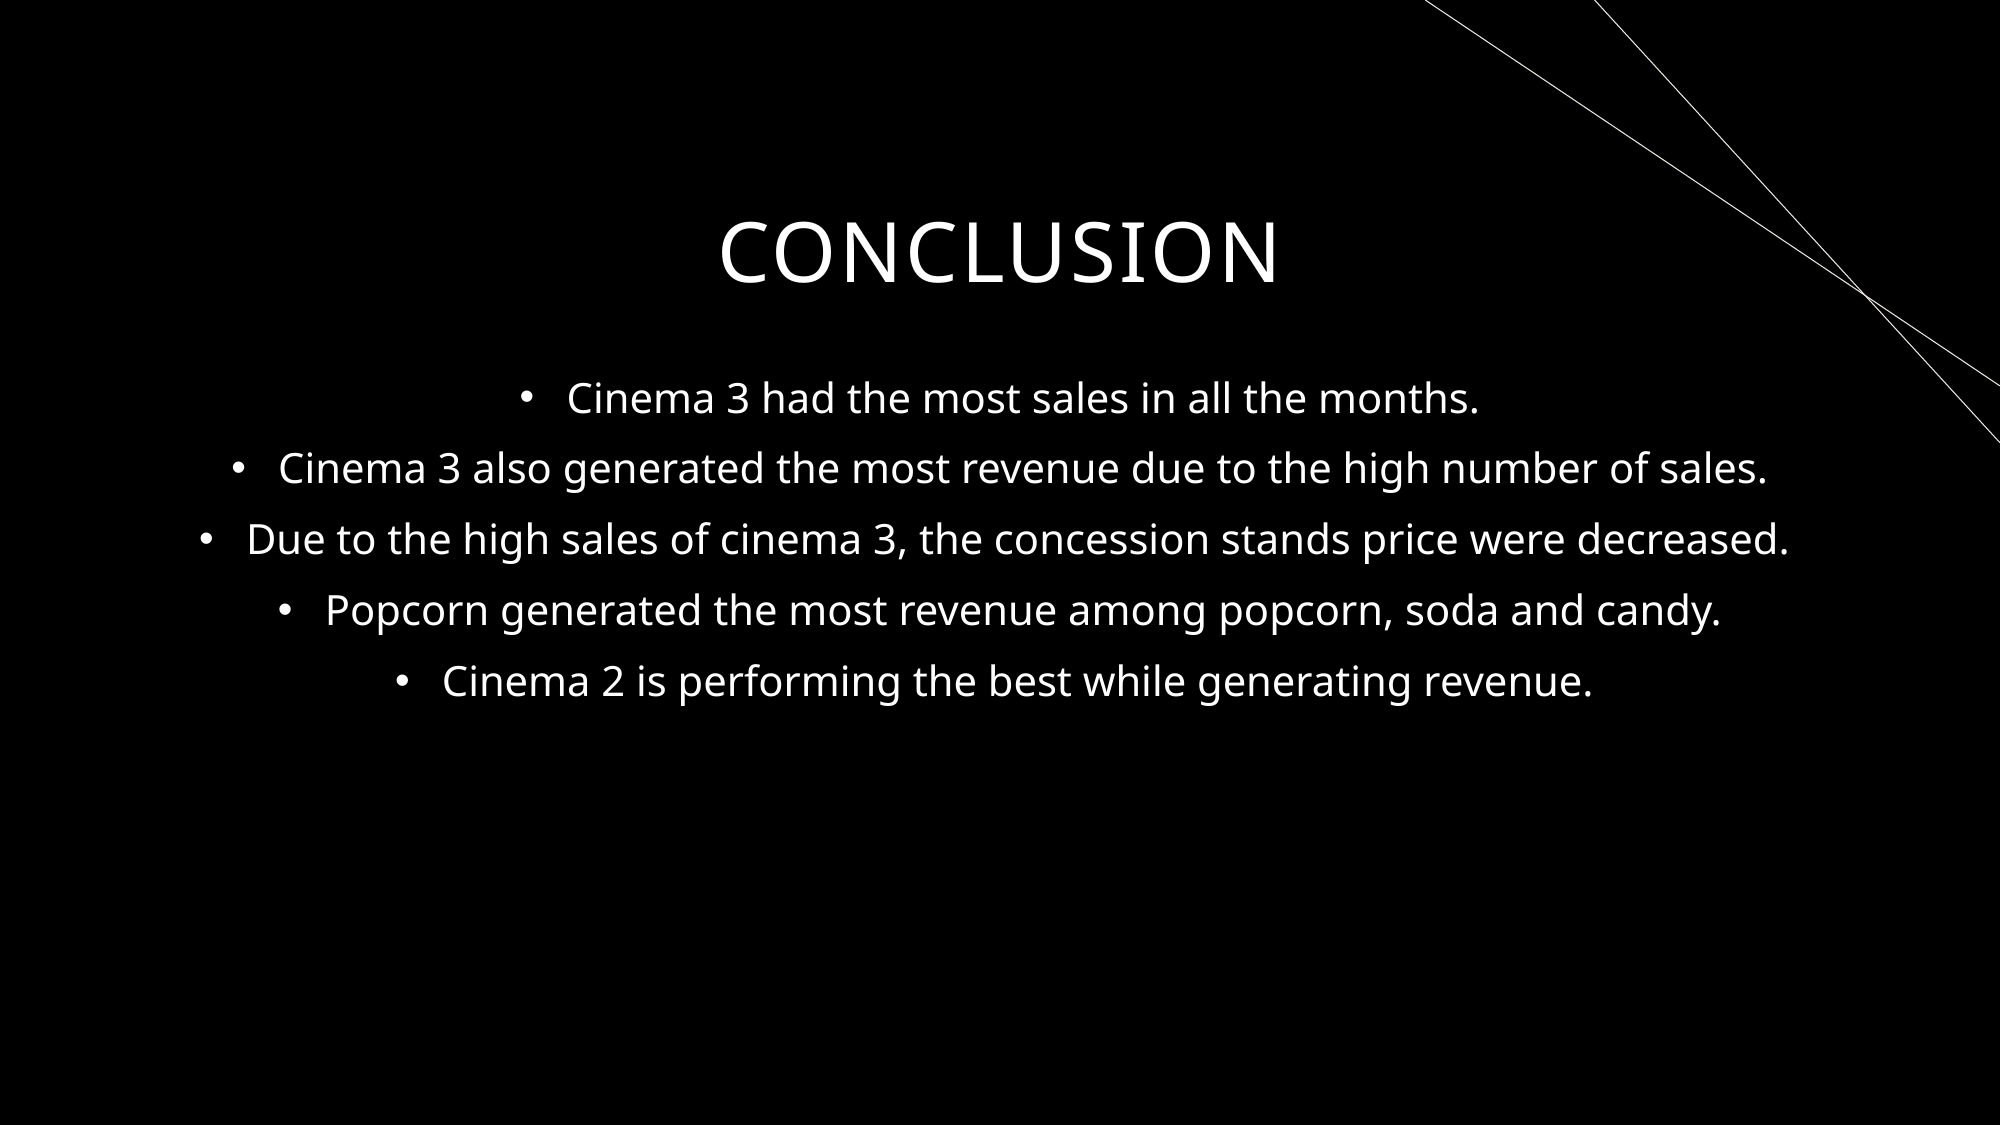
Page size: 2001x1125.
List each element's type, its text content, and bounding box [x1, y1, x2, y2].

list Cinema 3 had the most sales in all the months. Cinema 3 also generated the most revenue due to the high number of sales. Due to the high sales of cinema 3, the concession stands price were decreased. Popcorn generated the most revenue among popcorn, soda and candy. Cinema 2 is performing the best while generating revenue. [0, 363, 2000, 943]
title Conclusion [309, 146, 1691, 363]
